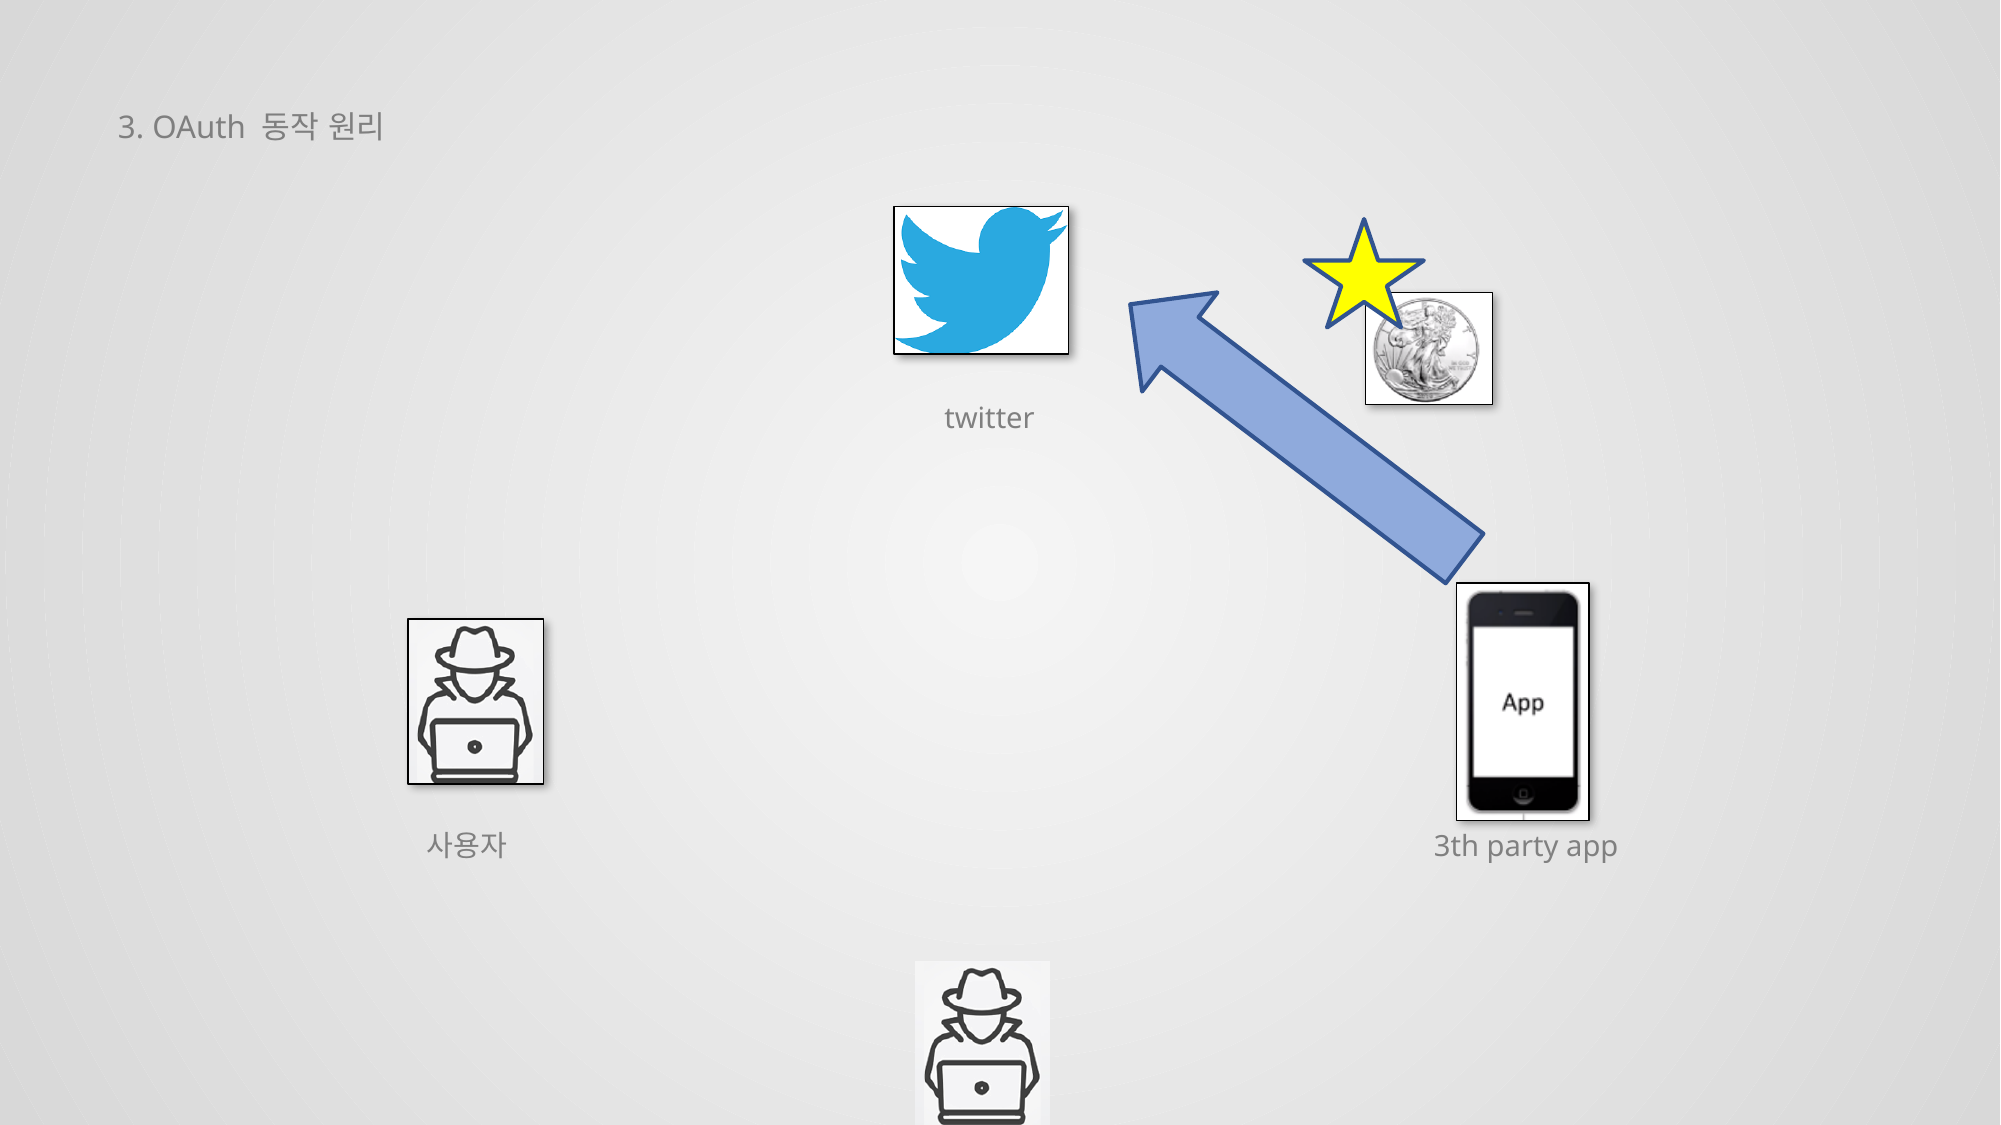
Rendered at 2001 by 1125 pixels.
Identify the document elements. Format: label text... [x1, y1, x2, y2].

picture [408, 619, 543, 784]
text_box 사용자 [411, 819, 523, 870]
text_box 3. OAuth 동작 원리 [102, 100, 577, 166]
picture [915, 960, 1051, 1125]
picture [1456, 583, 1589, 820]
text_box [1128, 290, 1486, 586]
text_box 3th party app [1419, 819, 1634, 870]
text_box twitter [929, 391, 1050, 442]
picture [894, 207, 1068, 354]
picture [1366, 293, 1492, 405]
text_box [1302, 216, 1426, 330]
